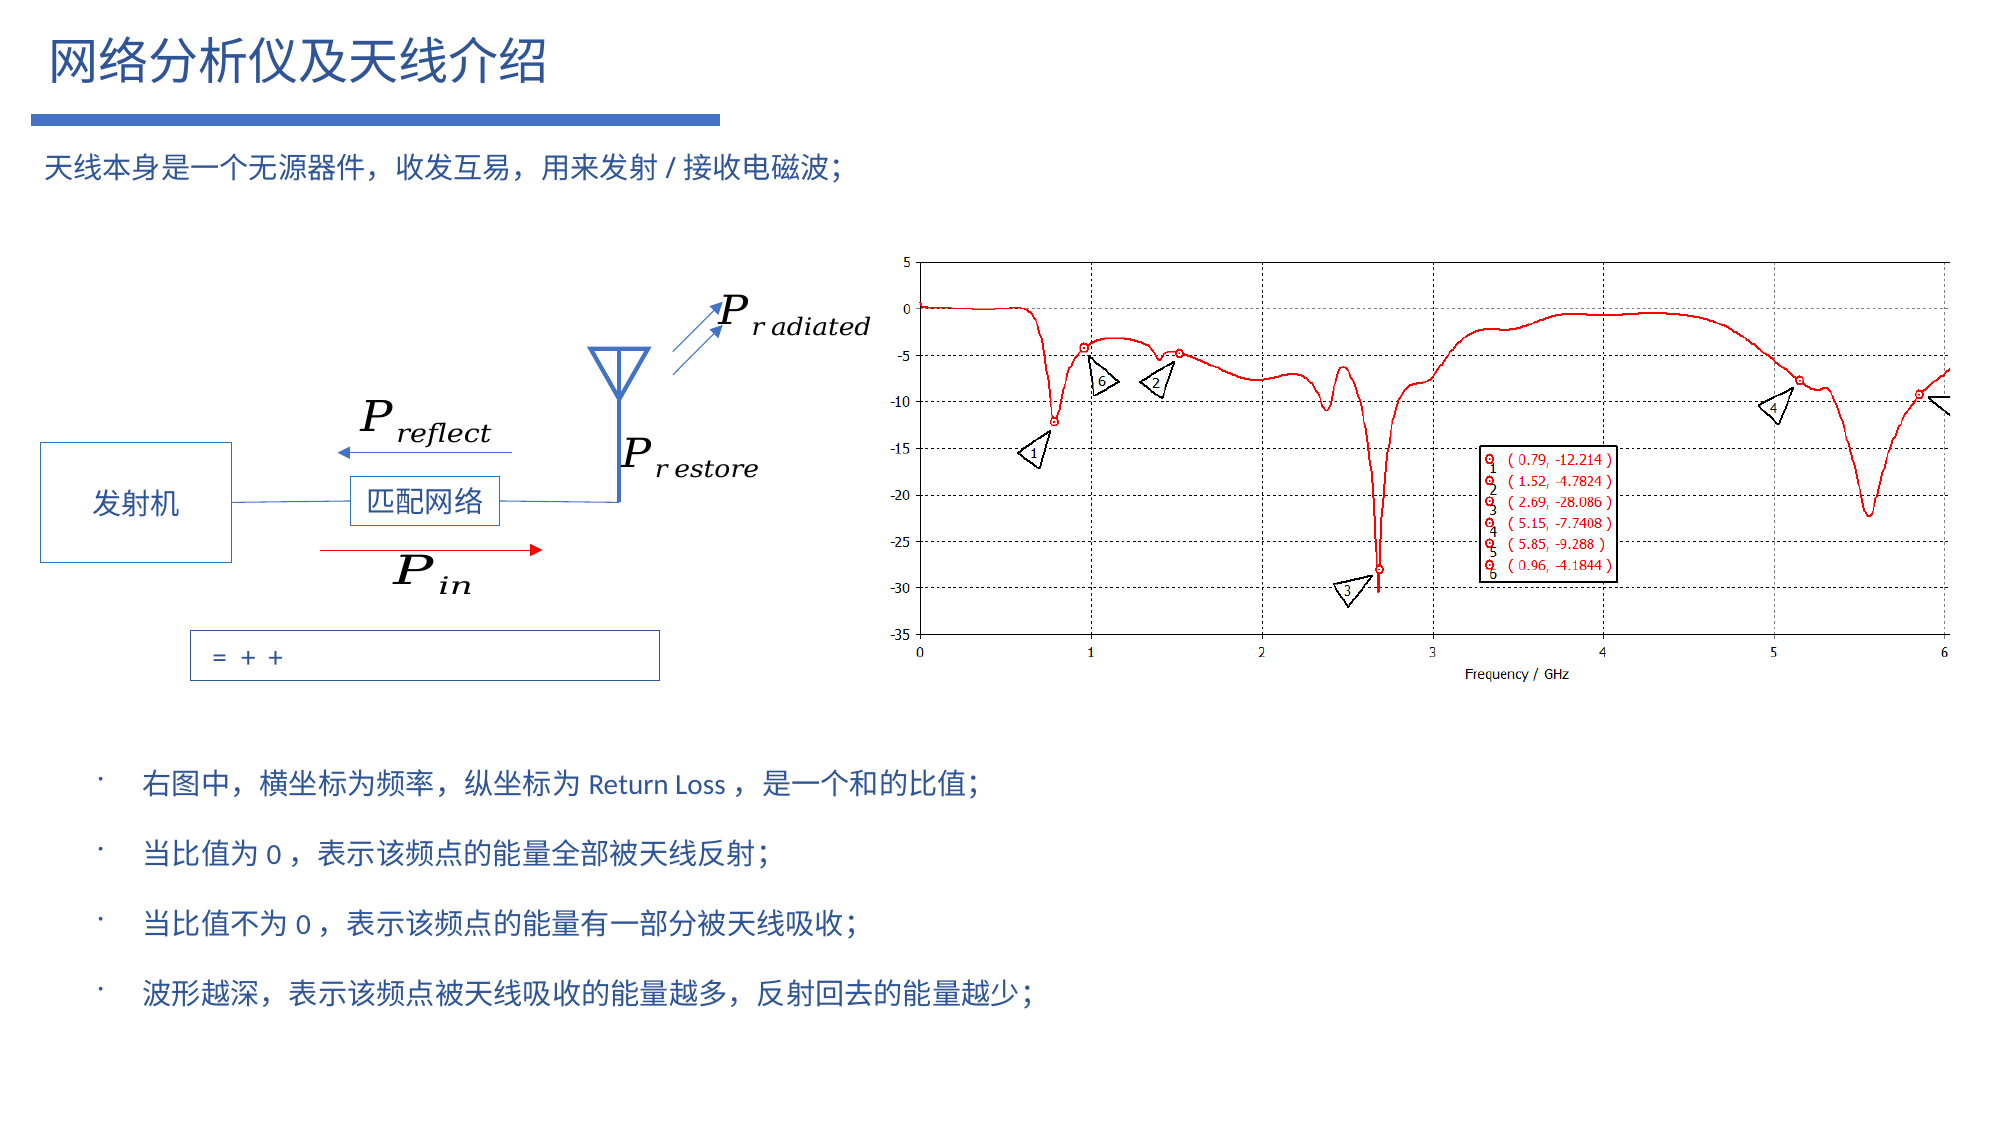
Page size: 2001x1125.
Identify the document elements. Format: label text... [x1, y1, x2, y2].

text_box 网络分析仪及天线介绍 [34, 22, 564, 97]
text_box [40, 289, 872, 600]
text_box 天线本身是一个无源器件，收发互易，用来发射/接收电磁波； [29, 142, 874, 193]
picture [881, 251, 1951, 686]
